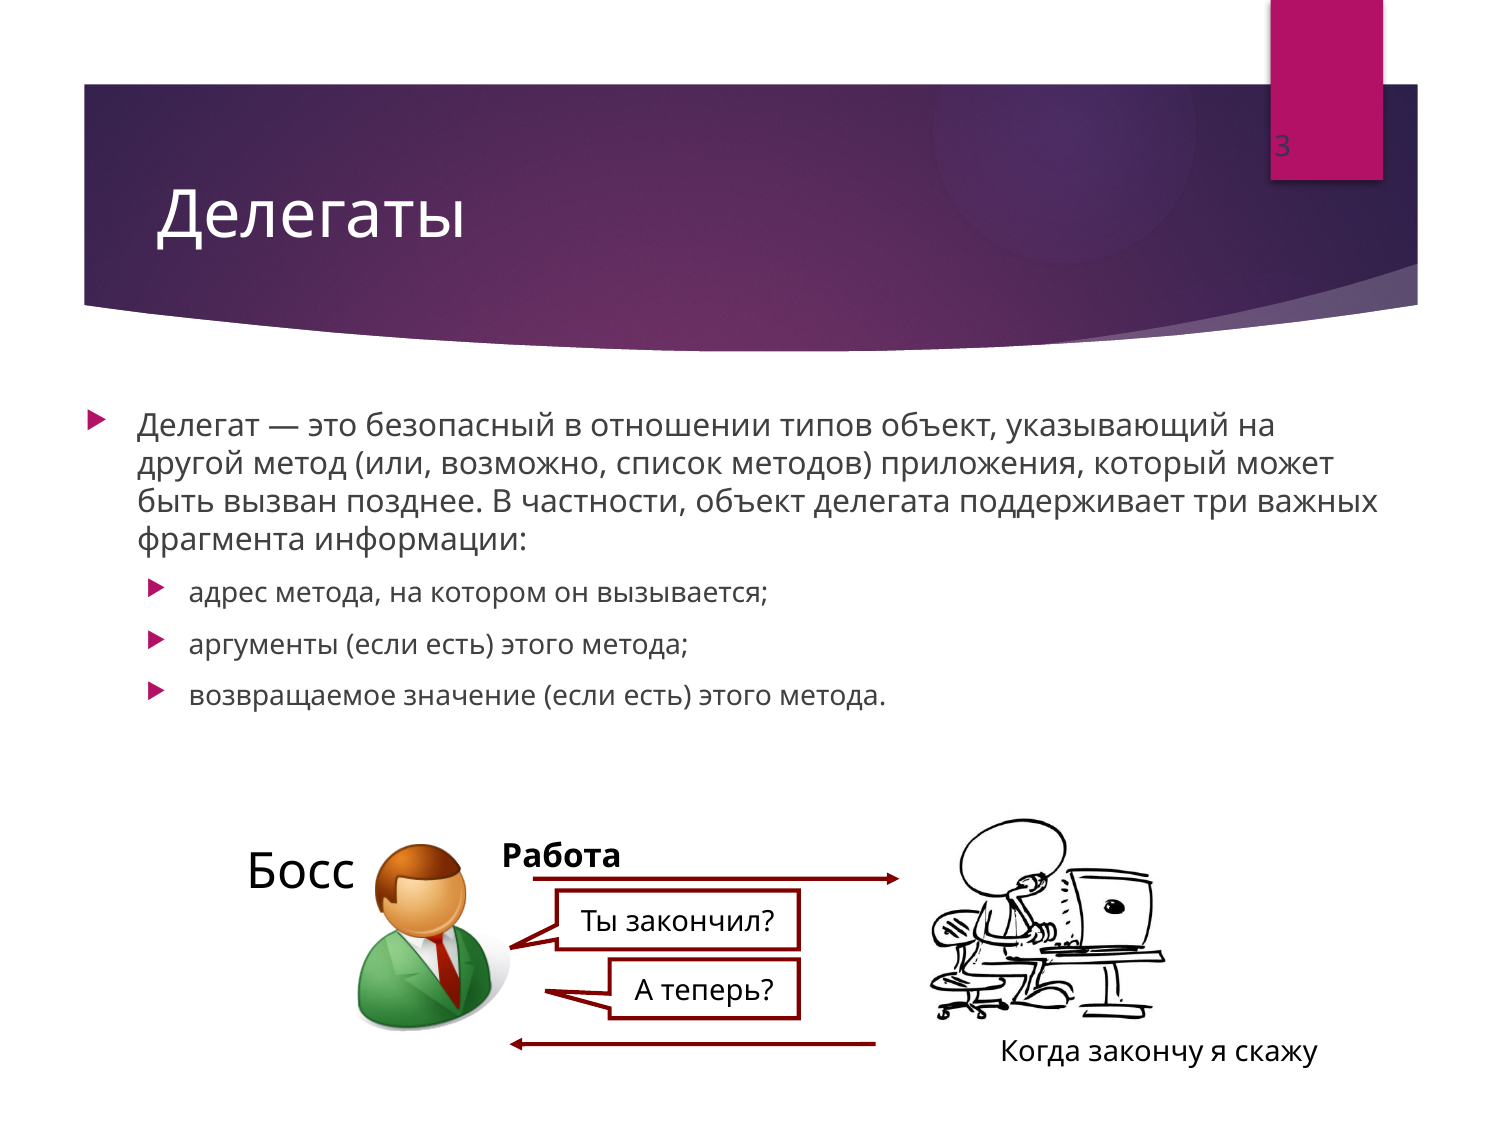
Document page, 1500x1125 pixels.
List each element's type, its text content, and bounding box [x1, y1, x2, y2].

slide_number 3 [1259, 48, 1390, 175]
text_box [509, 1040, 876, 1051]
list Делегат — это безопасный в отношении типов объект, указывающий на другой метод (или, возможно, список методов) приложения, который может быть вызван позднее. В частности, объект делегата поддерживает три важных фрагмента информации: адрес метода, на котором он вызывается; аргументы (если есть) этого метода; возвращаемое значение (если есть) этого метода. [70, 396, 1394, 720]
text_box Работа [486, 826, 637, 882]
text_box Ты закончил? [526, 890, 799, 950]
text_box Босс [231, 831, 371, 907]
text_box [637, 872, 900, 886]
picture [921, 810, 1183, 1028]
title Делегаты [142, 152, 1183, 269]
text_box А теперь? [545, 959, 799, 1019]
picture [331, 843, 522, 1033]
text_box Когда закончу я скажу [985, 1025, 1333, 1076]
